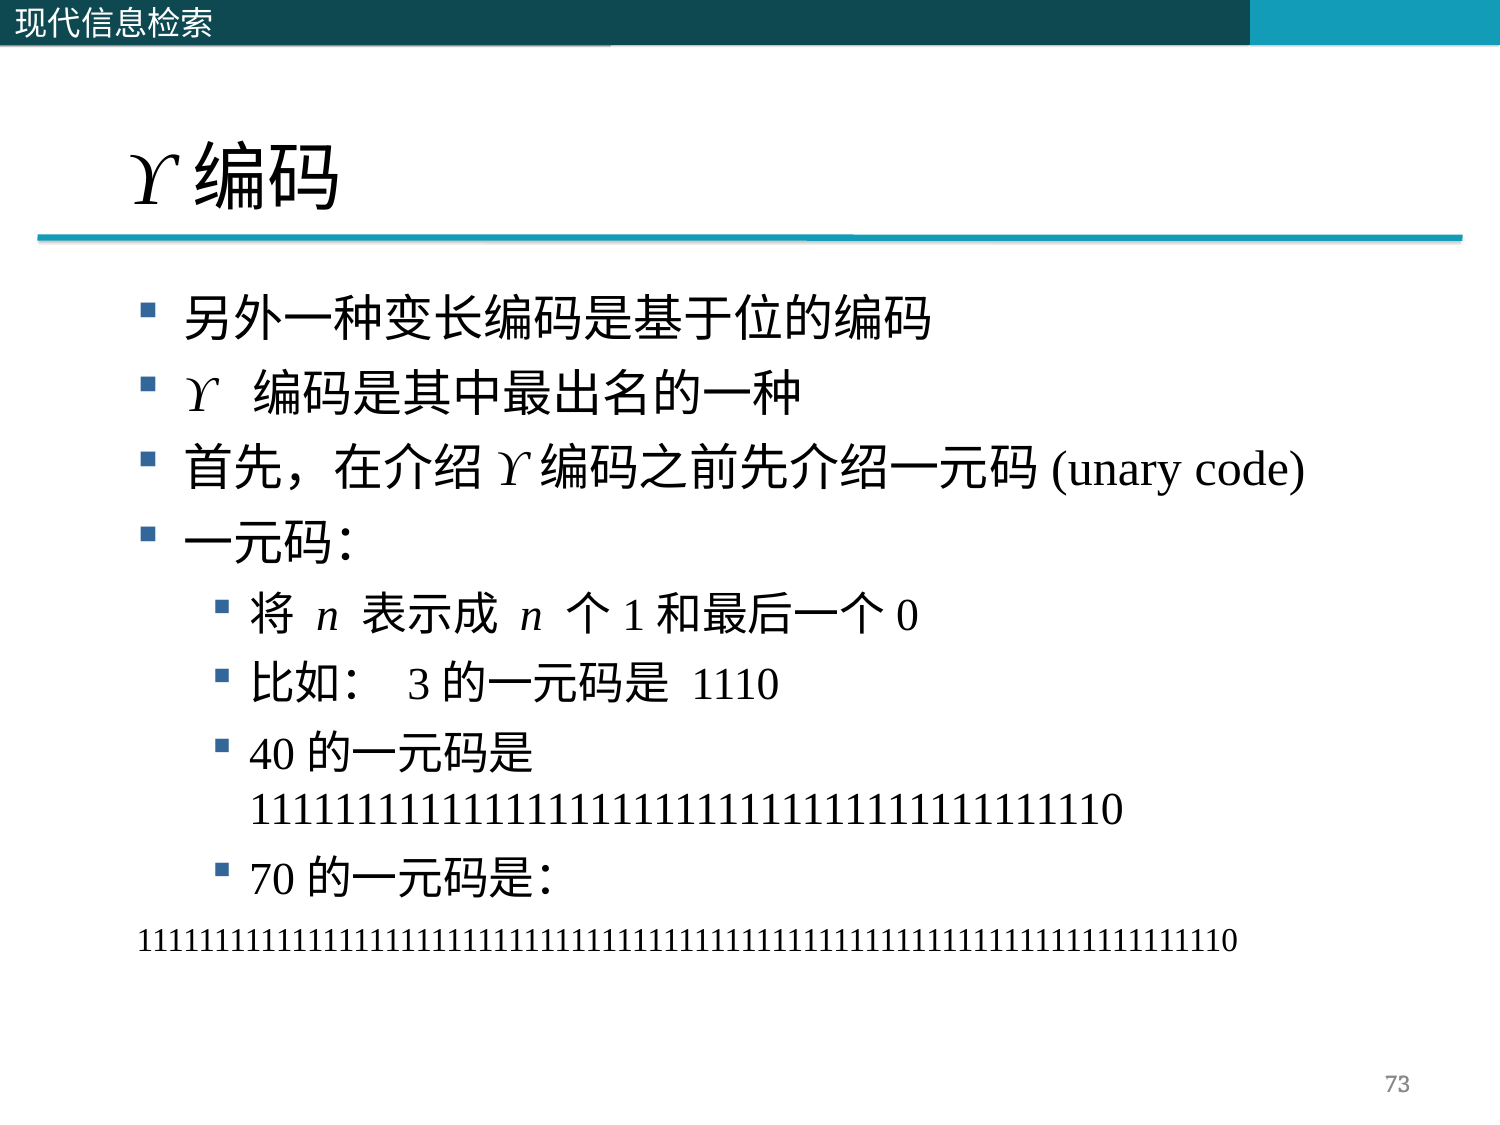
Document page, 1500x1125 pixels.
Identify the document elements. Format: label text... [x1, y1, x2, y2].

slide_number 73 [1074, 1062, 1425, 1103]
text_box 另外一种变长编码是基于位的编码 ϒ 编码是其中最出名的一种 首先，在介绍ϒ编码之前先介绍一元码(unary code) 一元码： 将 n 表示成 n 个1和最后一个0 比如： 3的一元码是 1110 40的一元码是 11111111111111111111111111111111111111110 70的一元码是： 11111111111111111111111111111111111111111111111111111111111111111111110 [46, 278, 1383, 1125]
text_box [1253, 0, 1406, 50]
text_box ϒ编码 [112, 0, 1500, 227]
